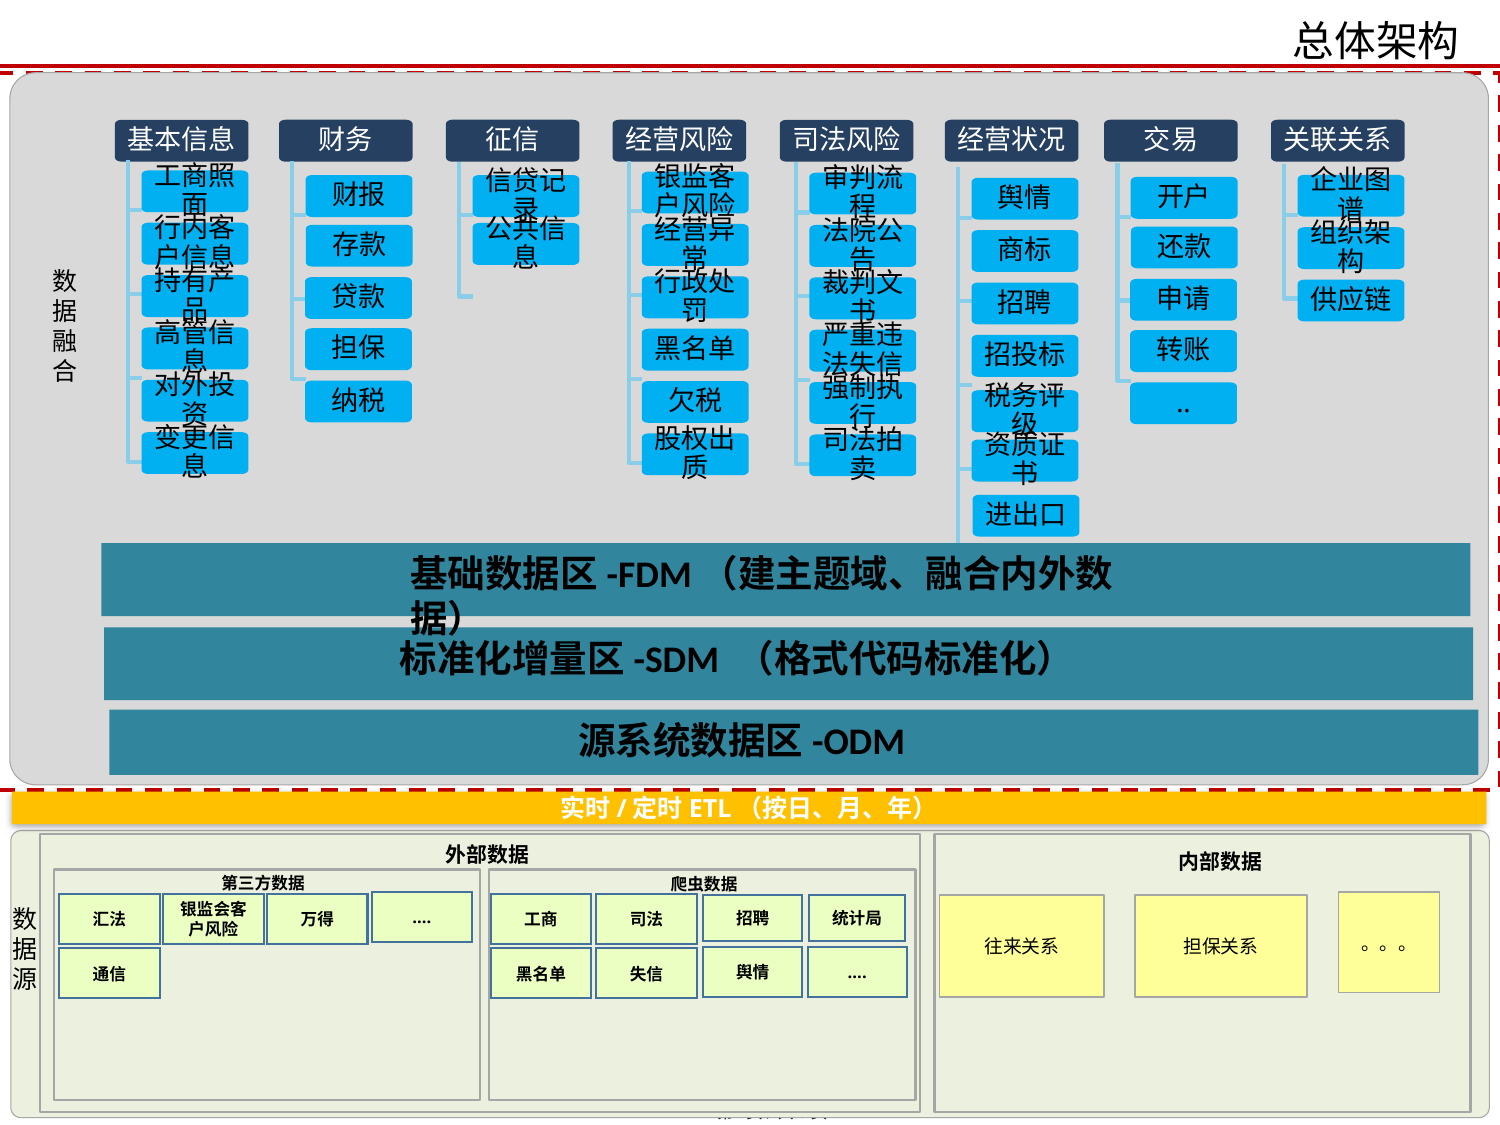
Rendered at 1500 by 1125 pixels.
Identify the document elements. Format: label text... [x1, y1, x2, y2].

text_box [8, 830, 1492, 1120]
text_box 标准化增量区-SDM （格式代码标准化） [159, 627, 1116, 687]
text_box …. [807, 947, 907, 997]
text_box 实时/定时ETL（按日、月、年） [11, 791, 1487, 825]
text_box [102, 625, 1475, 702]
text_box [7, 70, 1491, 787]
text_box 外部数据 [430, 834, 599, 874]
text_box 基础数据区-FDM（建主题域、融合内外数据） [170, 545, 1191, 648]
text_box 内部数据 [1164, 840, 1277, 881]
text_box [37, 119, 1405, 537]
text_box [1191, 541, 1473, 618]
text_box 源系统数据区-ODM [338, 709, 1018, 770]
text_box [38, 832, 922, 1114]
text_box 数据源 [0, 896, 38, 1002]
text_box [0, 71, 1500, 792]
text_box 总体架构 [1277, 7, 1500, 72]
text_box [107, 708, 1481, 777]
text_box [932, 832, 1473, 1114]
text_box [99, 545, 170, 618]
